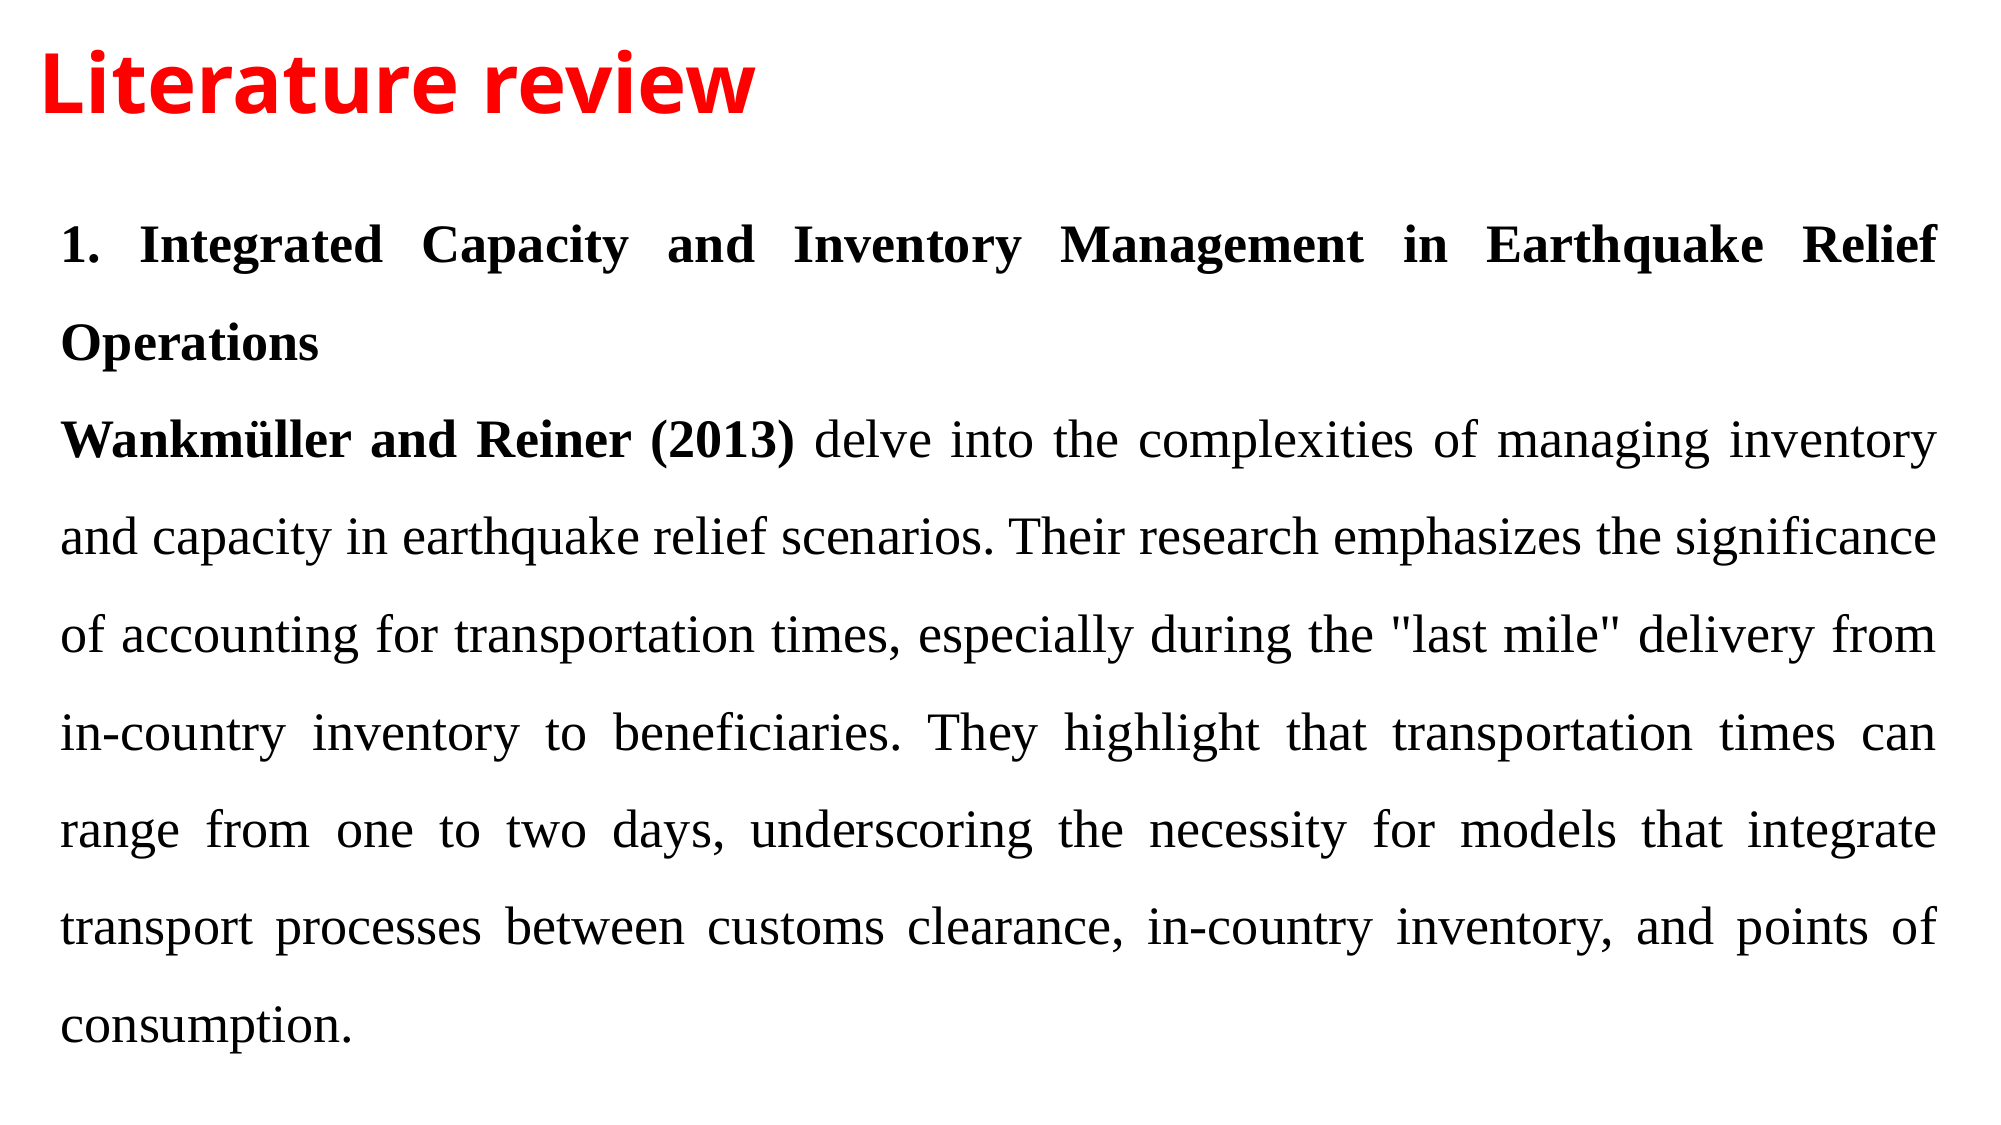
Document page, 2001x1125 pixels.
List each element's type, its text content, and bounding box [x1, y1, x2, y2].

text_box 1. Integrated Capacity and Inventory Management in Earthquake Relief Operations Wankmüller and Reiner (2013) delve into the complexities of managing inventory and capacity in earthquake relief scenarios. Their research emphasizes the significance of accounting for transportation times, especially during the "last mile" delivery from in-country inventory to beneficiaries. They highlight that transportation times can range from one to two days, underscoring the necessity for models that integrate transport processes between customs clearance, in-country inventory, and points of consumption. [45, 168, 1955, 1125]
text_box Literature review [23, 22, 1669, 138]
